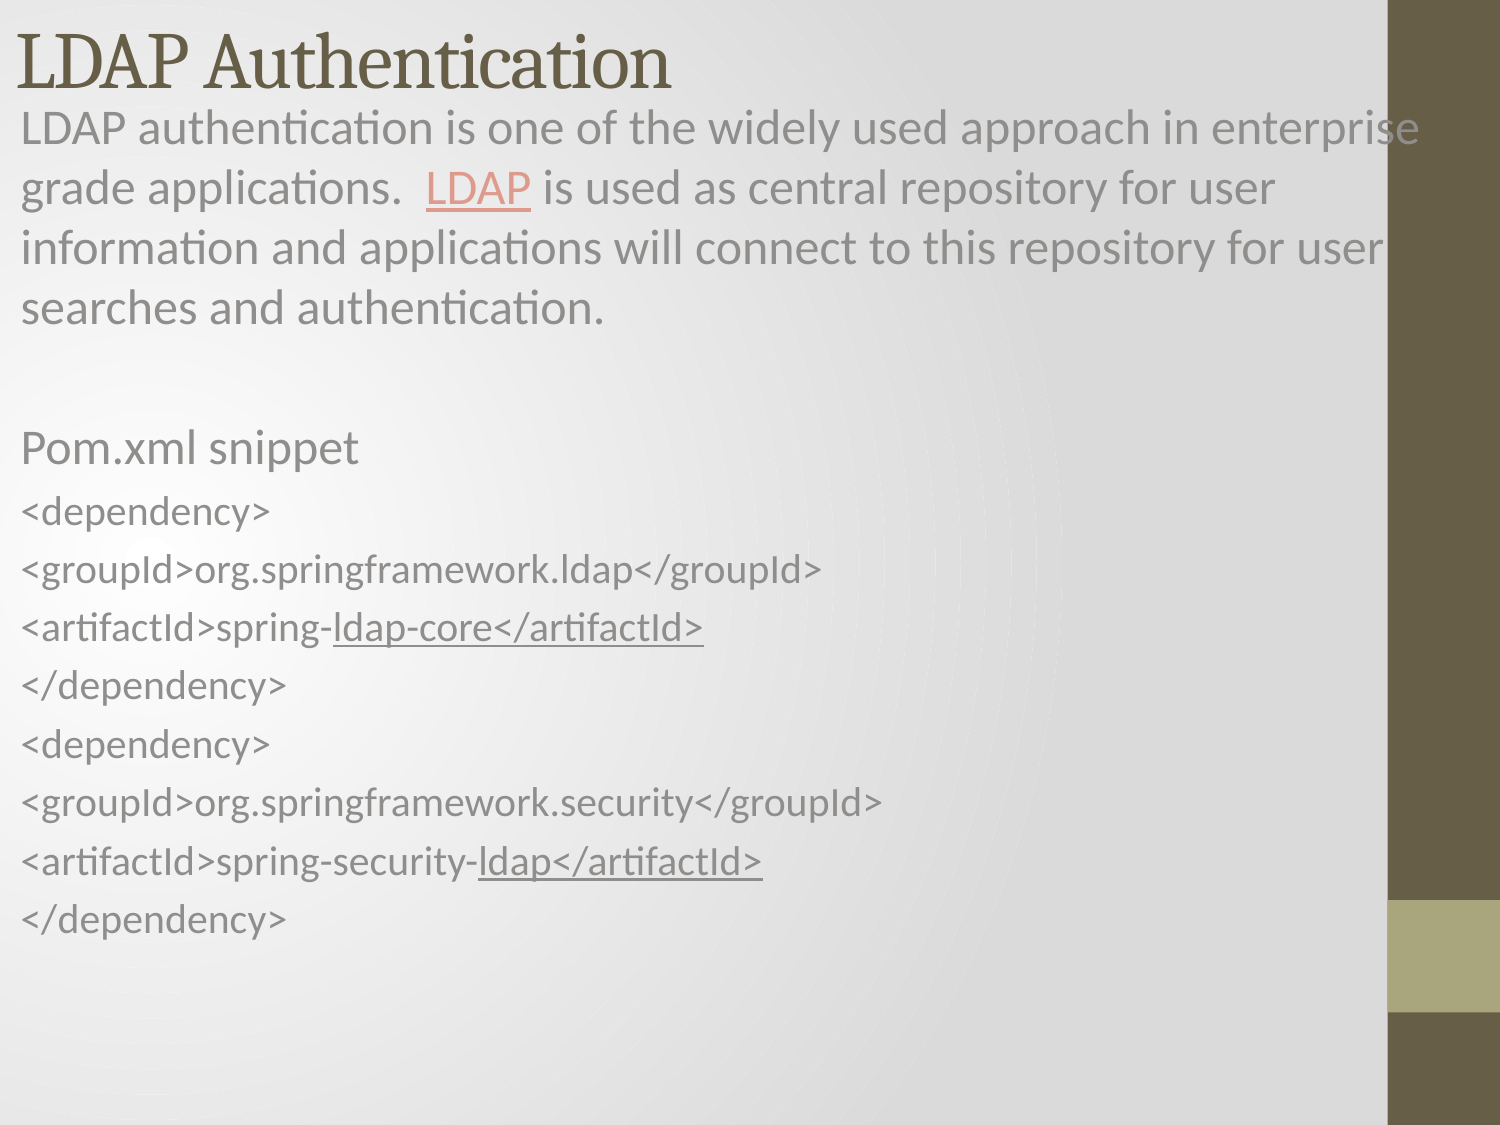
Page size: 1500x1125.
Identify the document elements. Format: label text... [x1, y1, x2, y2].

title LDAP Authentication [0, 0, 1500, 113]
subtitle LDAP authentication is one of the widely used approach in enterprise grade applications. LDAP is used as central repository for user information and applications will connect to this repository for user searches and authentication. Pom.xml snippet <dependency> <groupId>org.springframework.ldap</groupId> <artifactId>spring-ldap-core</artifactId> </dependency> <dependency> <groupId>org.springframework.security</groupId> <artifactId>spring-security-ldap</artifactId> </dependency> [5, 87, 1500, 1075]
